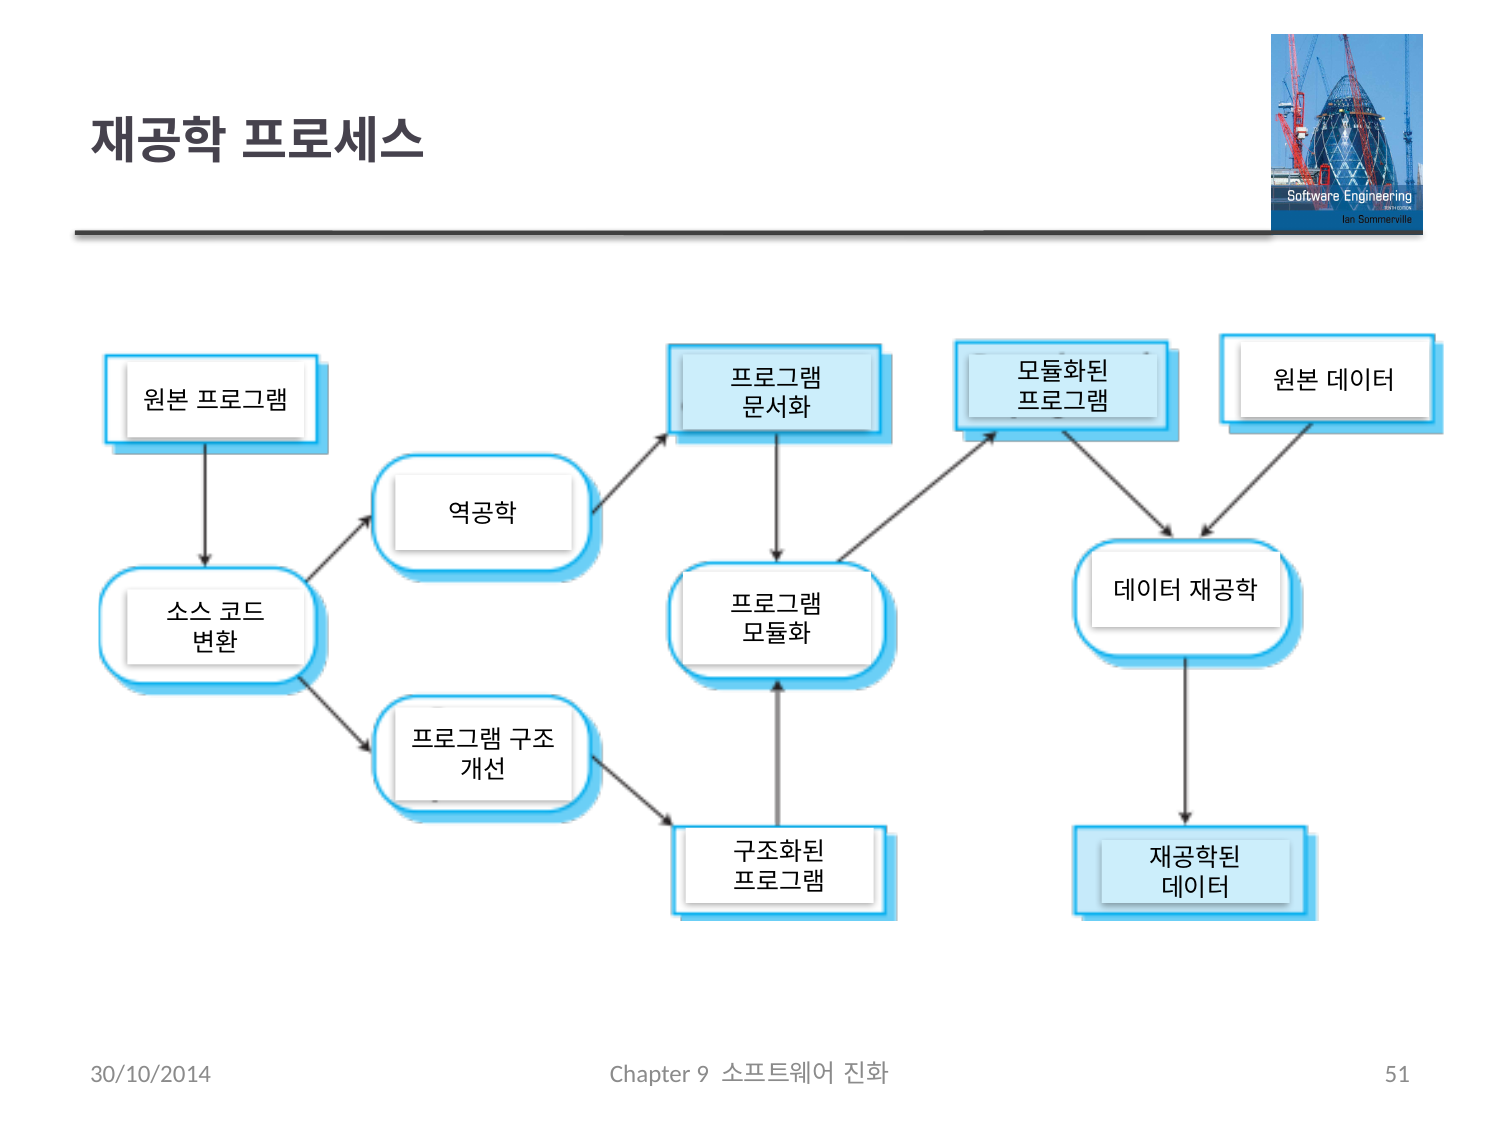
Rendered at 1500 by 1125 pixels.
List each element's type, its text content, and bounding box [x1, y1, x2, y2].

picture [98, 332, 1444, 921]
slide_number 51 [1074, 1042, 1425, 1103]
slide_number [75, 1042, 425, 1103]
picture [1271, 34, 1423, 230]
footer Chapter 9 소프트웨어 진화 [512, 1042, 988, 1103]
title 재공학 프로세스 [74, 44, 1272, 233]
